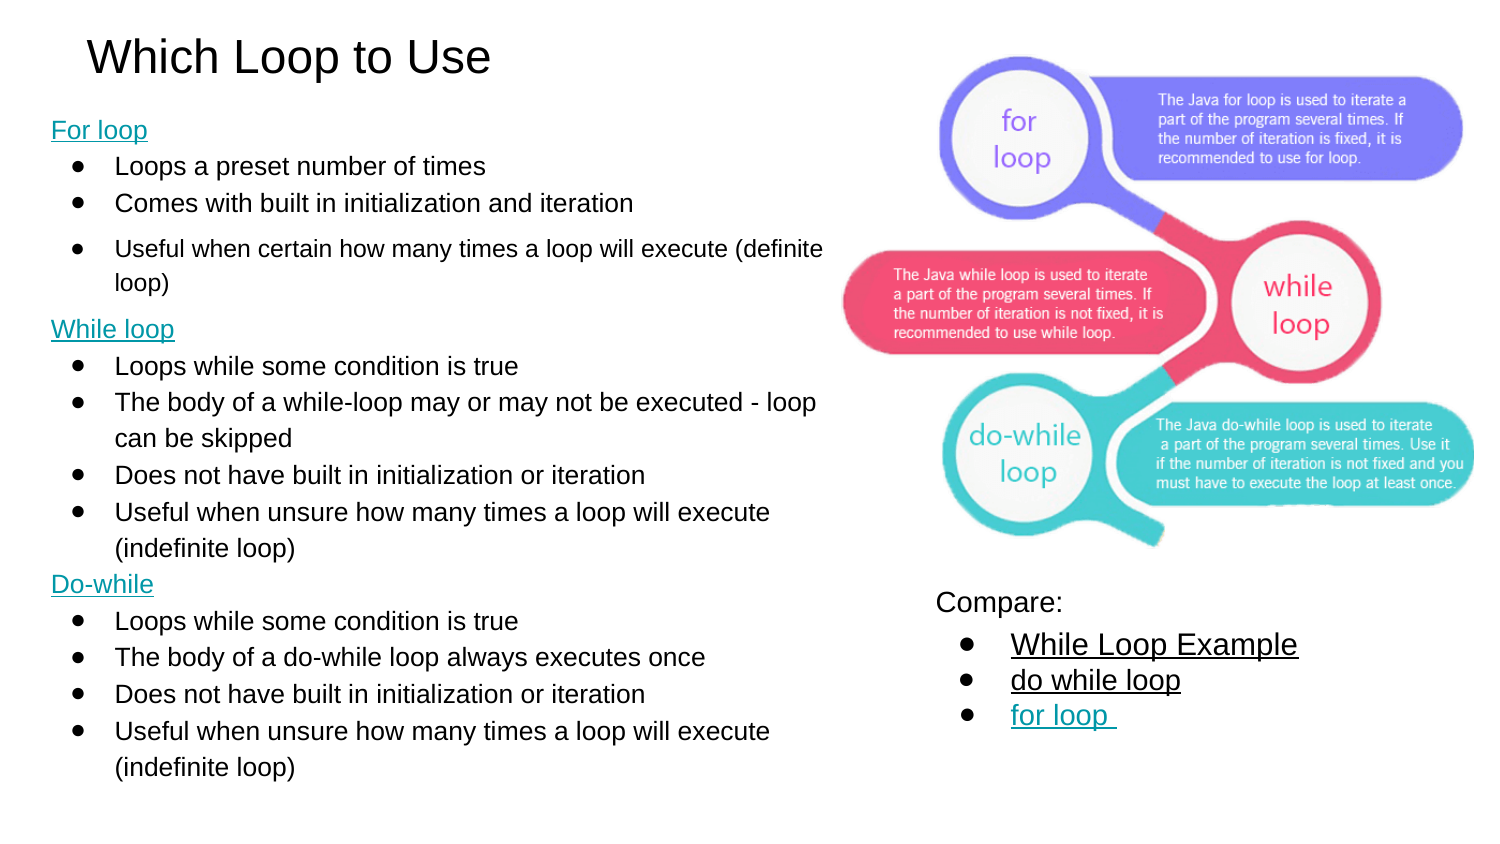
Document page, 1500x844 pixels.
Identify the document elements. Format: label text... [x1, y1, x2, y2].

text_box Compare: While Loop Example do while loop for loop [920, 596, 1413, 747]
list For loop Loops a preset number of times Comes with built in initialization and iteration Useful when certain how many times a loop will execute (definite loop) While loop Loops while some condition is true The body of a while-loop may or may not be executed - loop can be skipped Does not have built in initialization or iteration Useful when unsure how many times a loop will execute (indefinite loop) Do-while Loops while some condition is true The body of a do-while loop always executes once Does not have built in initialization or iteration Useful when unsure how many times a loop will execute (indefinite loop) [39, 102, 837, 790]
picture [836, 27, 1475, 588]
title Which Loop to Use [75, 13, 1370, 102]
